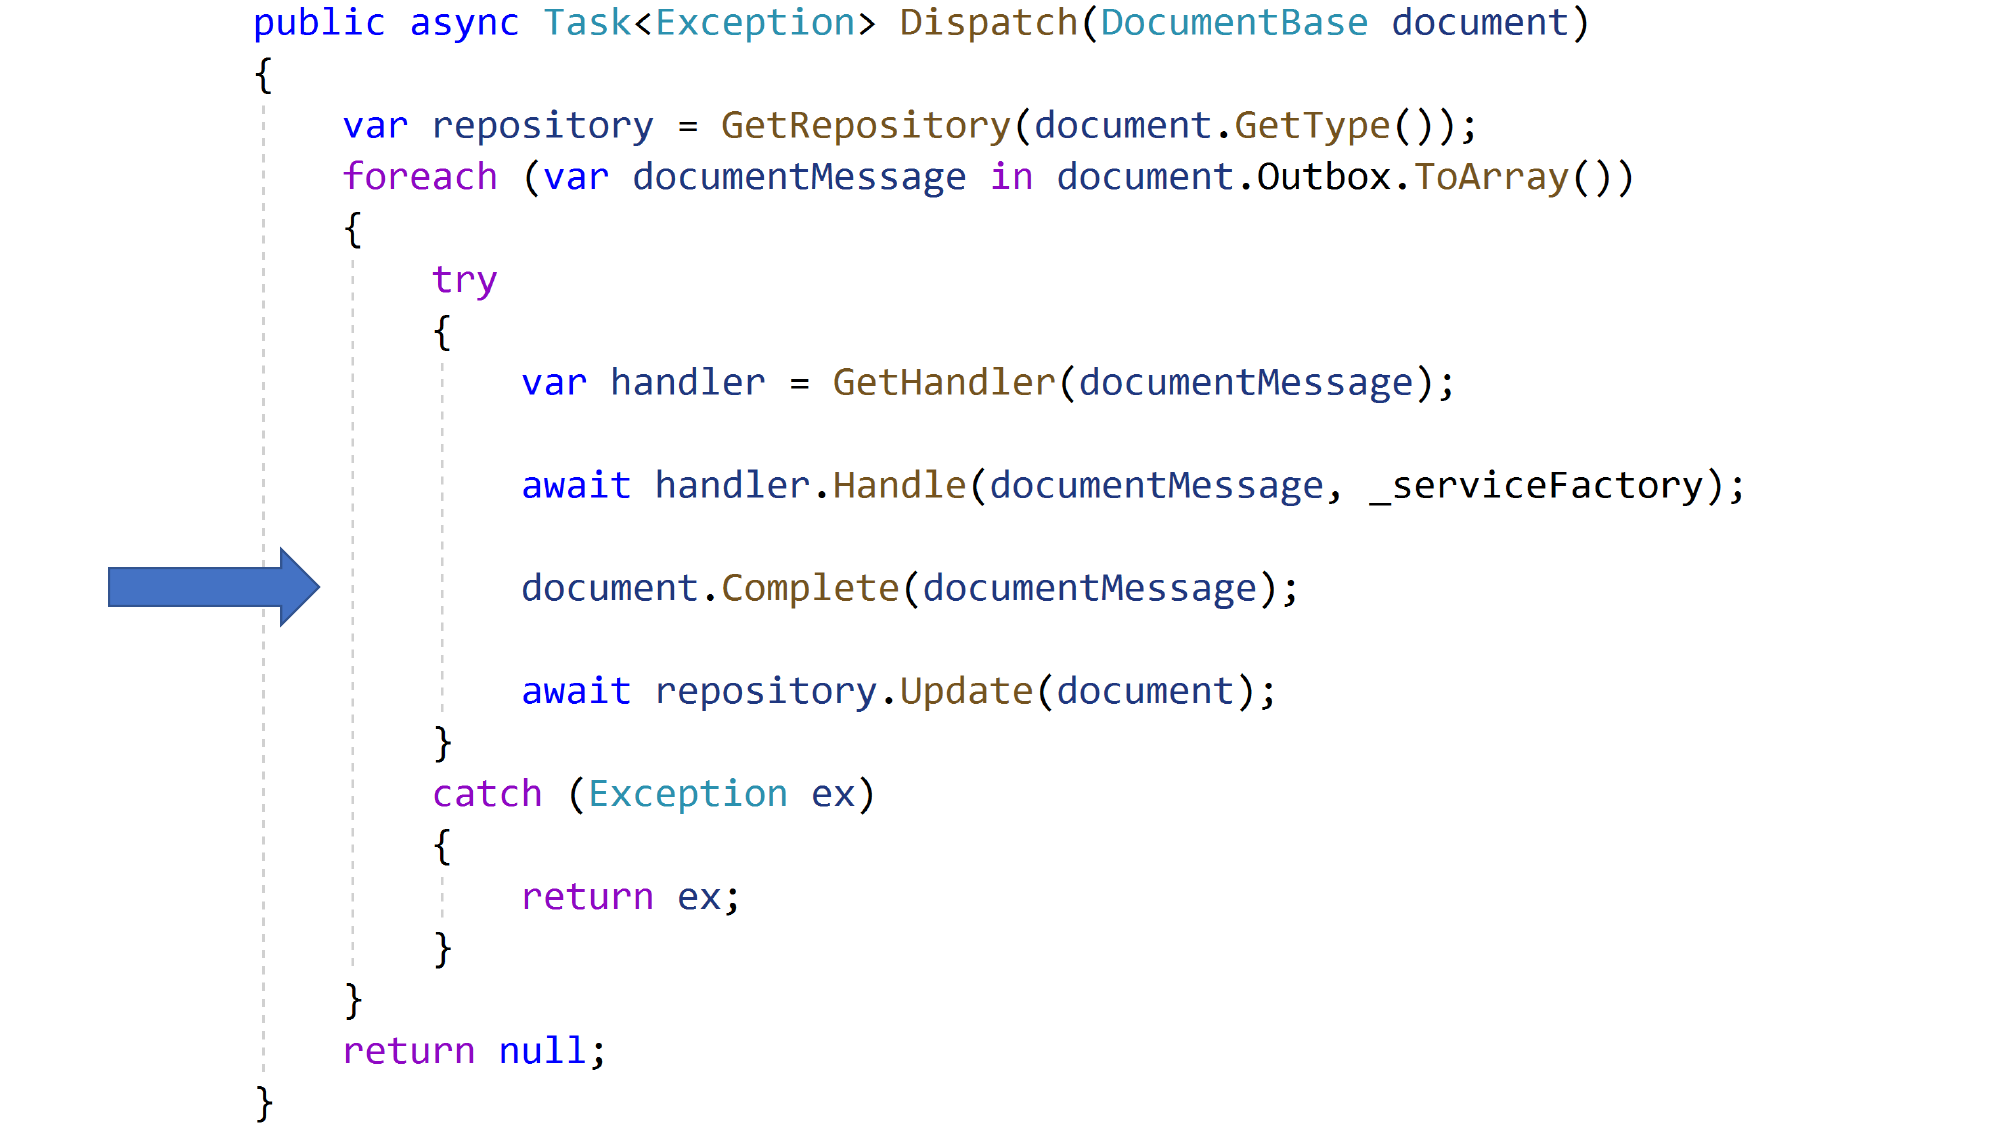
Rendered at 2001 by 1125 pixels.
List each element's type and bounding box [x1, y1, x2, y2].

picture [245, 0, 1755, 1125]
text_box [108, 567, 245, 607]
